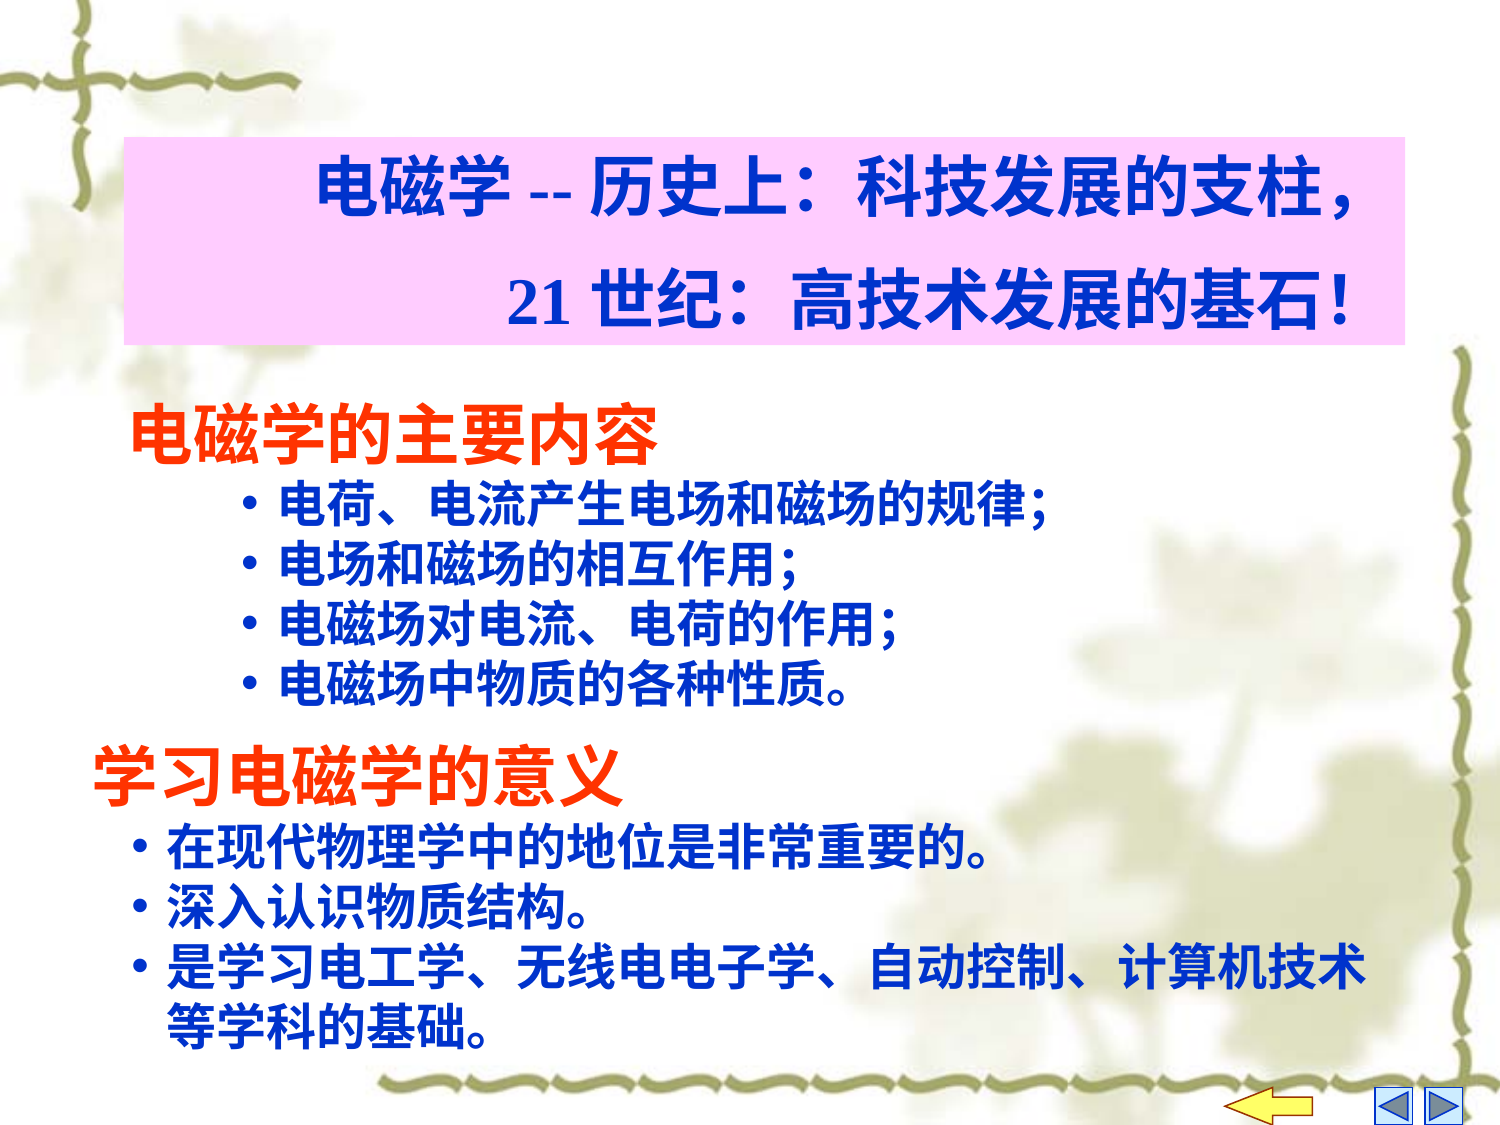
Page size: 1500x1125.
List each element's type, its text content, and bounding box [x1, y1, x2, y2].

text_box 学习电磁学的意义 在现代物理学中的地位是非常重要的。 深入认识物质结构。 是学习电工学、无线电电子学、自动控制、计算机技术等学科的基础。 [76, 727, 1402, 1063]
text_box 电磁学的主要内容 电荷、电流产生电场和磁场的规律； 电场和磁场的相互作用； 电磁场对电流、电荷的作用； 电磁场中物质的各种性质。 [111, 385, 1103, 721]
text_box 电磁学--历史上：科技发展的支柱， 21世纪：高技术发展的基石！ [123, 137, 1406, 346]
picture [0, 0, 1500, 1125]
